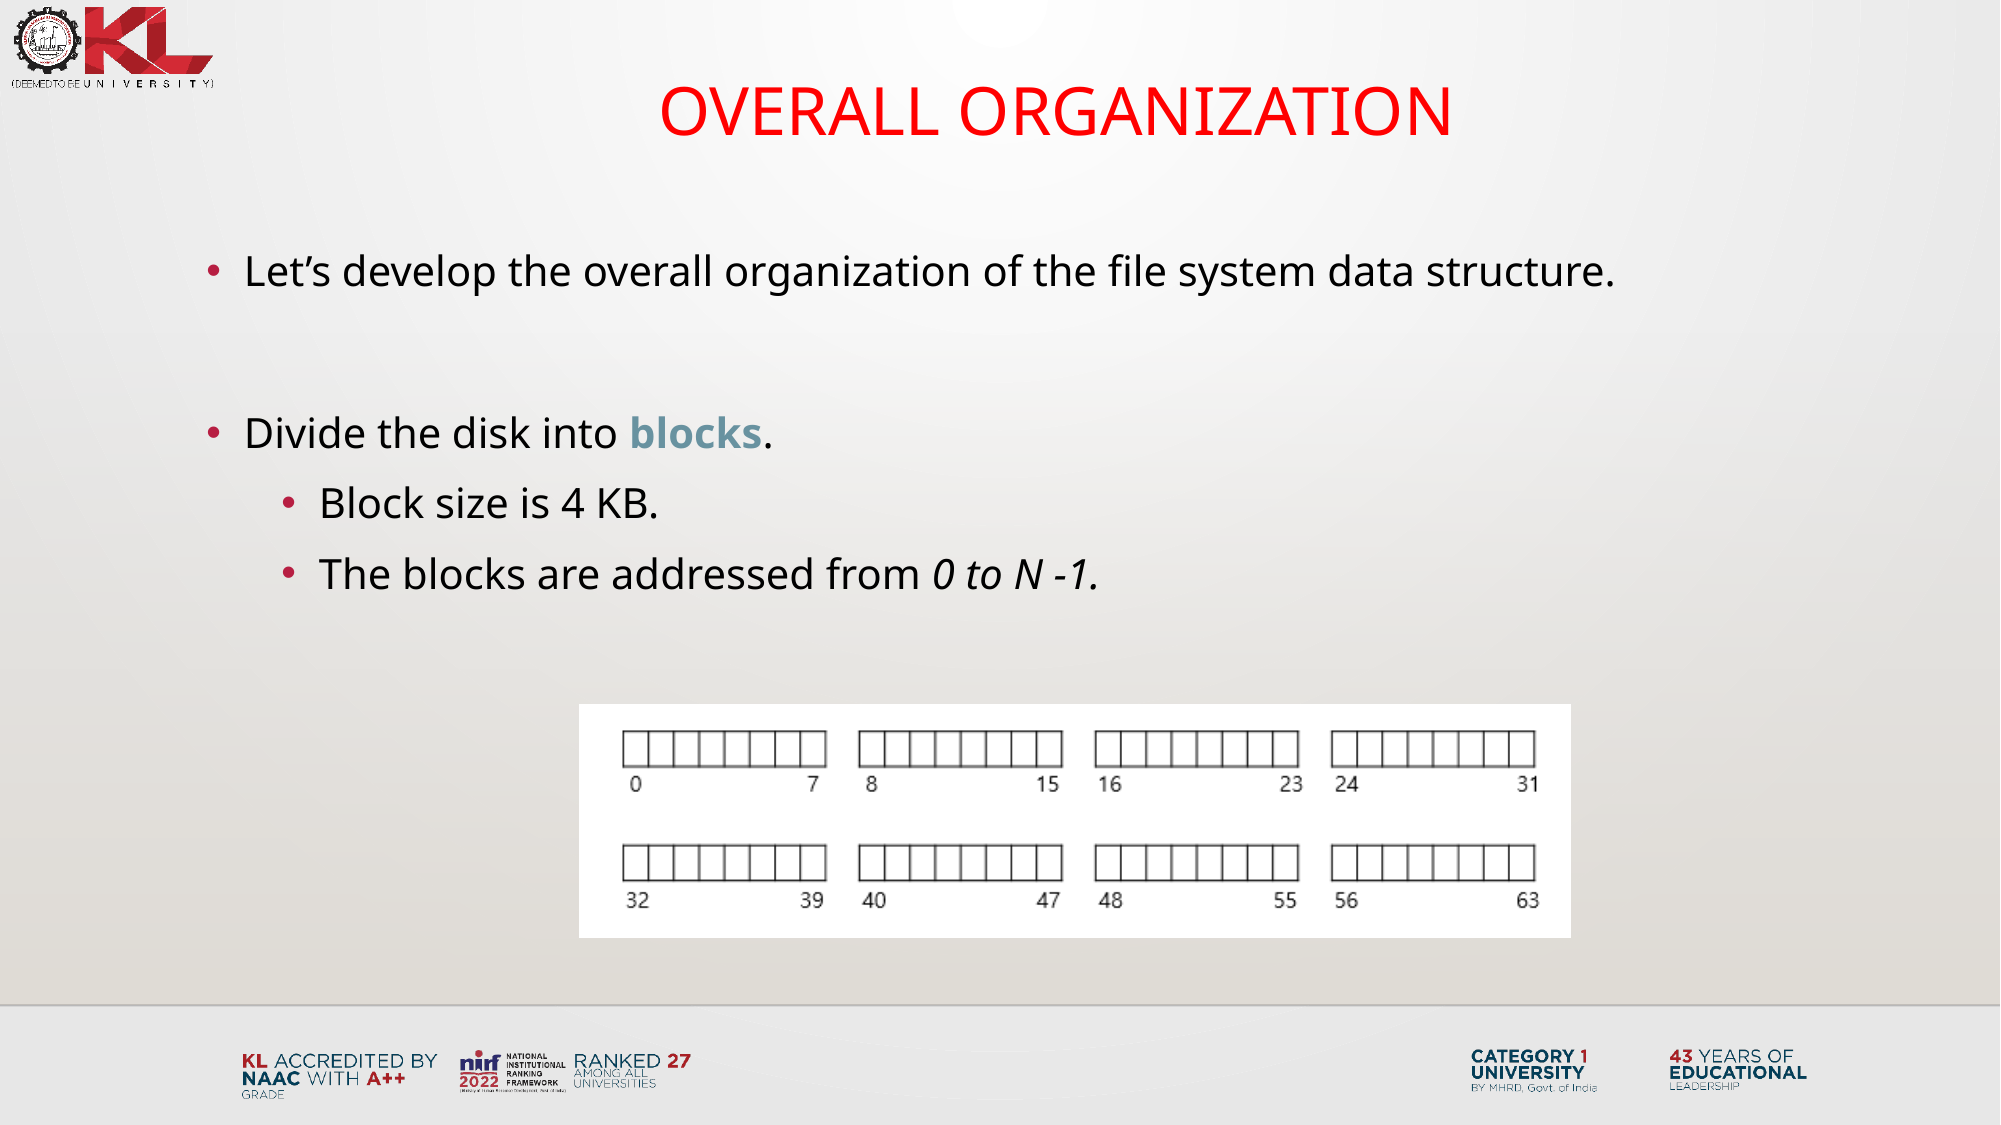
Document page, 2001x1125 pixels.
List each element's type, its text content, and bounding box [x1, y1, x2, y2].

picture [1447, 1045, 1814, 1101]
title Overall Organization [643, 70, 1507, 227]
picture [579, 704, 1571, 938]
picture [238, 1045, 716, 1103]
list Let’s develop the overall organization of the file system data structure. Divide the disk into blocks. Block size is 4 KB. The blocks are addressed from 0 to N -1. [191, 227, 1767, 794]
picture [12, 5, 213, 88]
